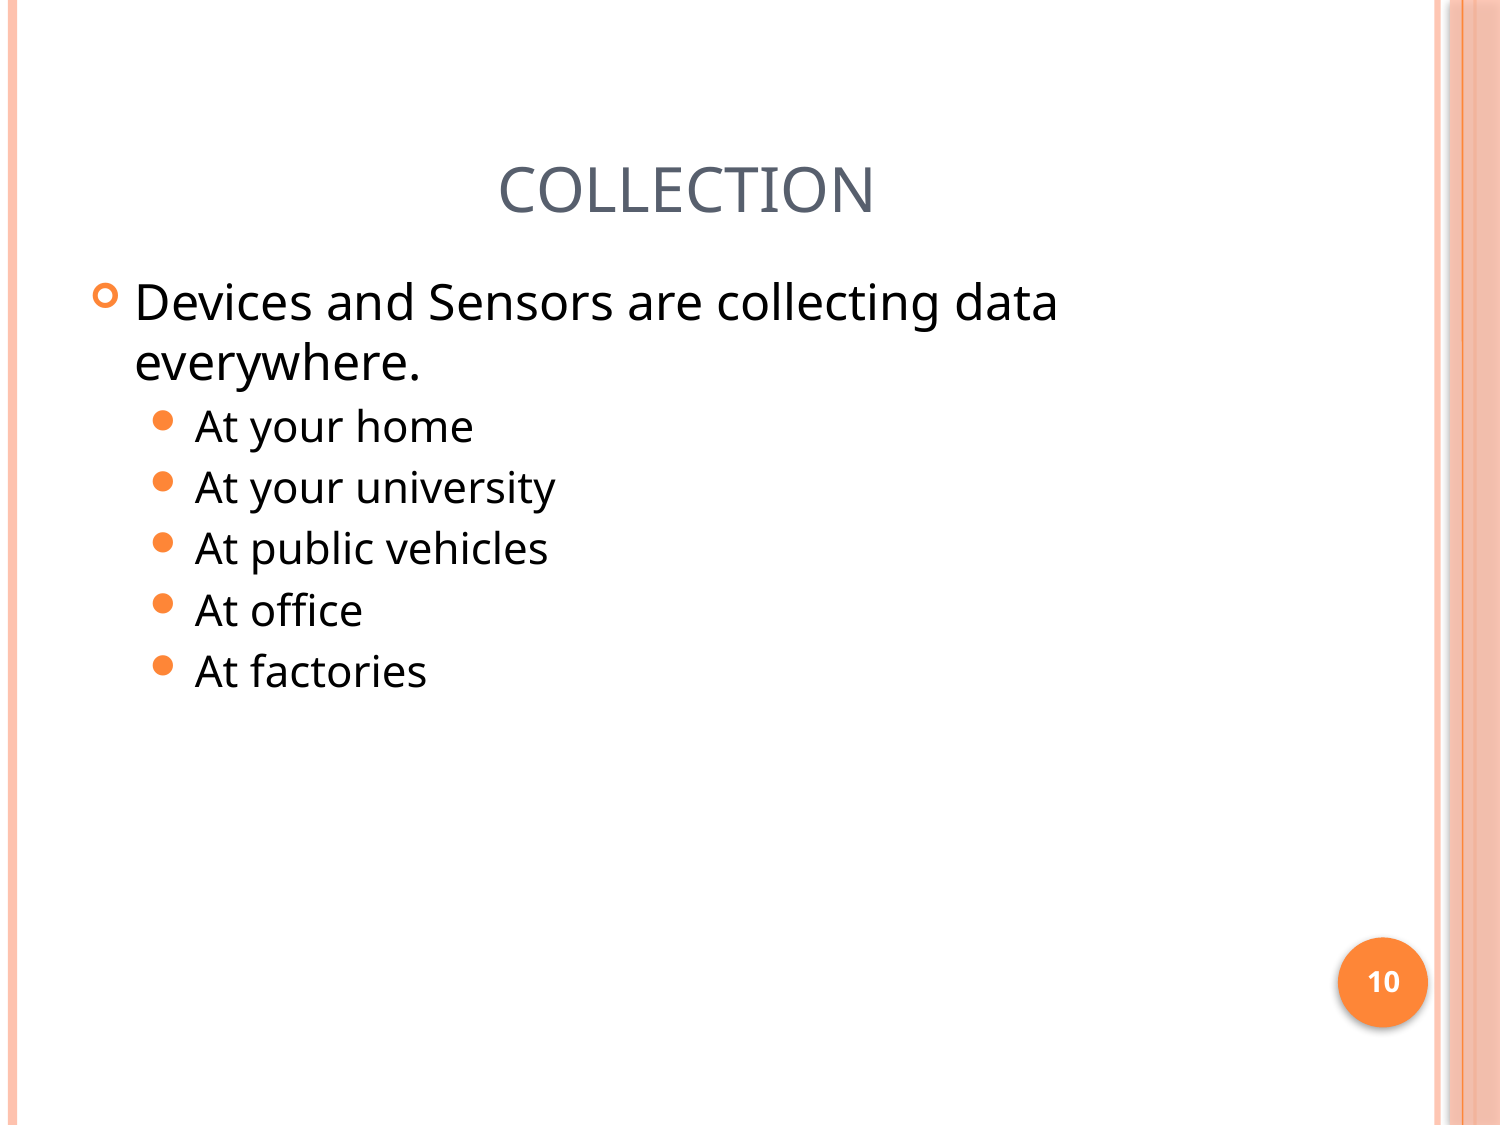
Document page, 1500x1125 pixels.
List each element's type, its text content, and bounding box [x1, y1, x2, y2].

slide_number 10 [1333, 940, 1434, 1027]
list Devices and Sensors are collecting data everywhere. At your home At your university At public vehicles At office At factories [75, 262, 1300, 1062]
title Collection [75, 45, 1300, 233]
